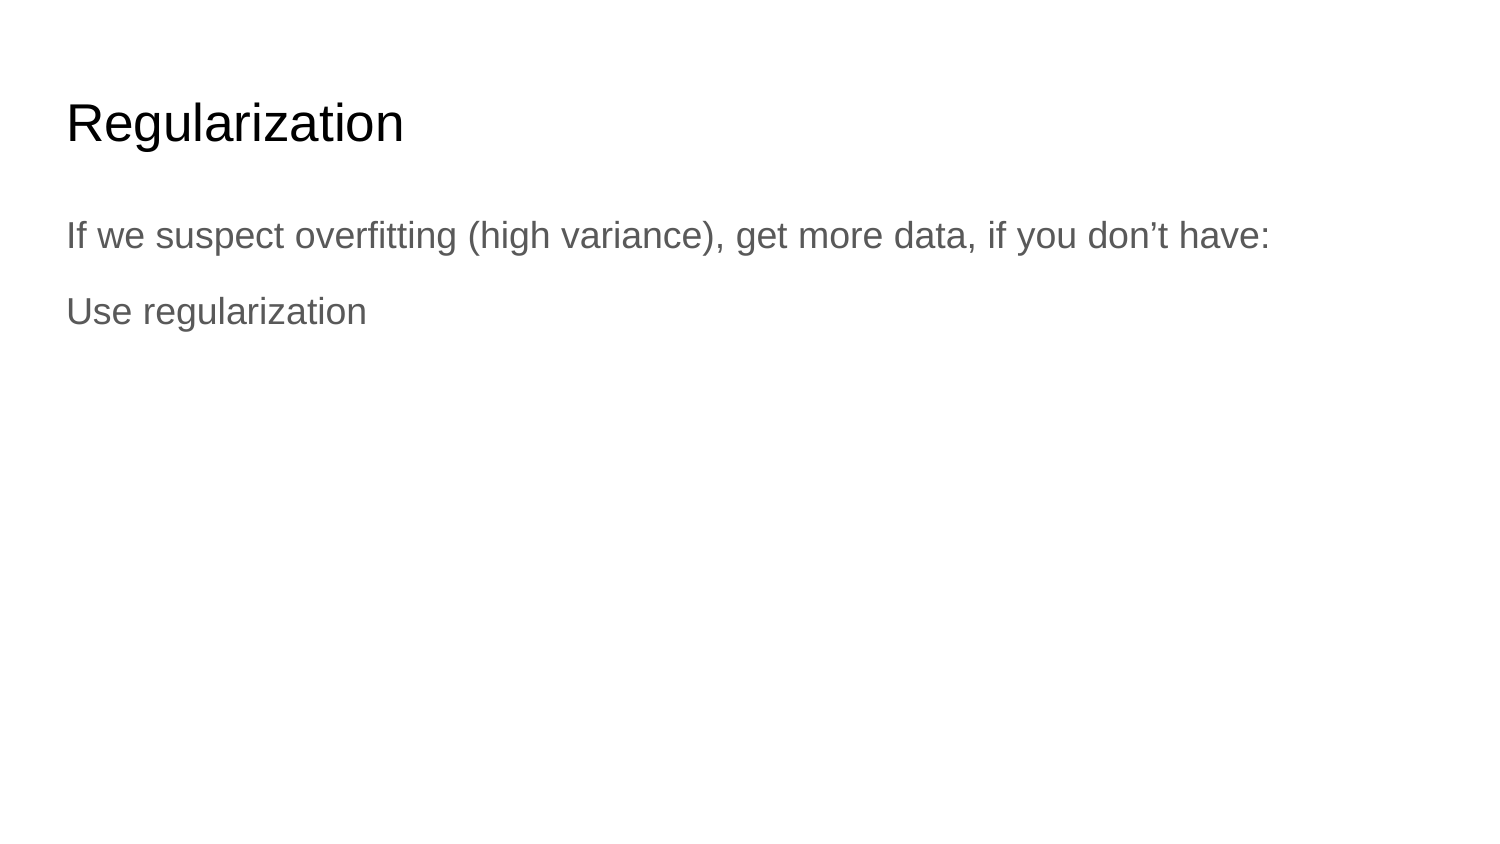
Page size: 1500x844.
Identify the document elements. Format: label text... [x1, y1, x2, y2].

title Regularization [51, 72, 1449, 167]
list If we suspect overfitting (high variance), get more data, if you don’t have: Use regularization [51, 189, 1449, 750]
